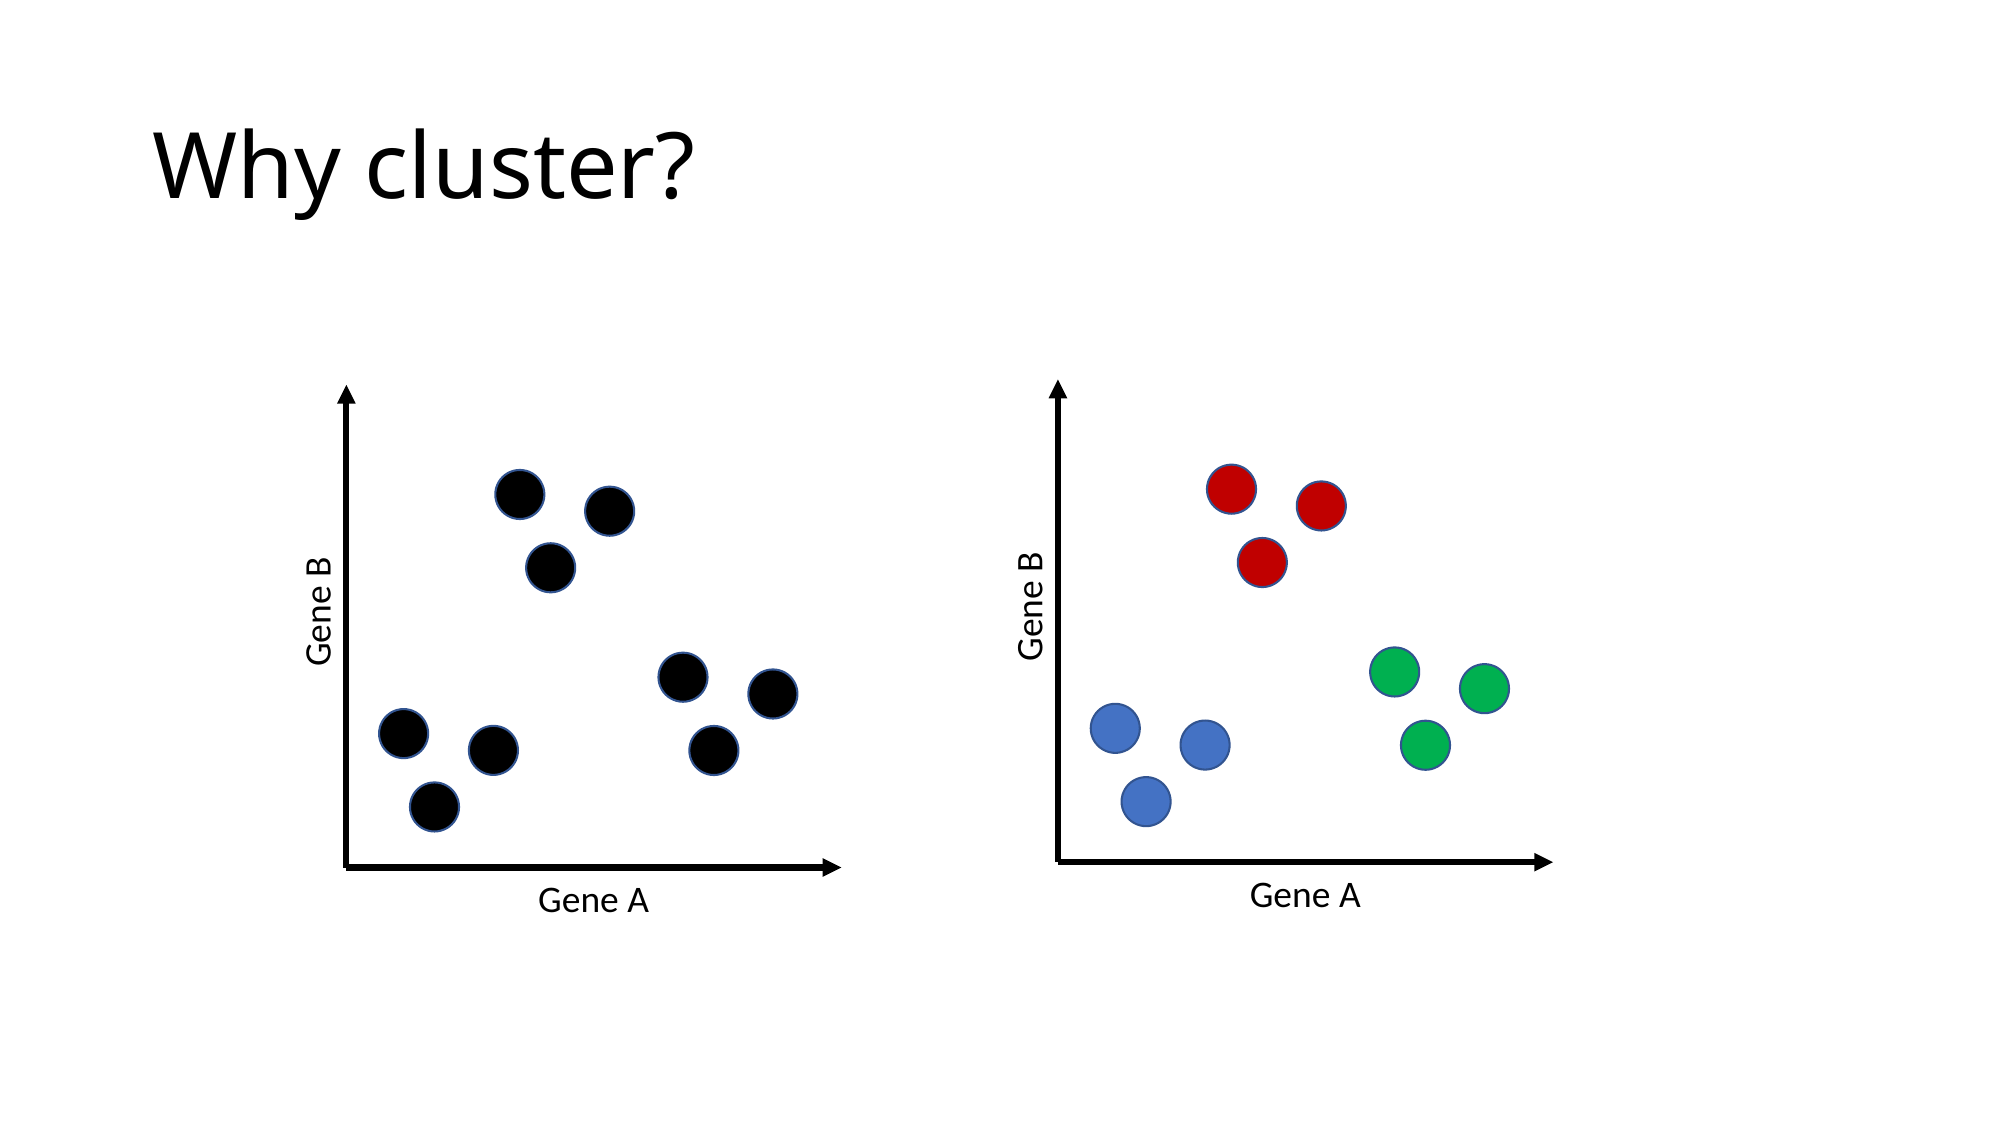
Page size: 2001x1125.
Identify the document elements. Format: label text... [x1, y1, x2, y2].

text_box [467, 724, 520, 776]
text_box [1458, 663, 1511, 715]
text_box [657, 651, 709, 703]
text_box [584, 485, 636, 537]
title Why cluster? [137, 59, 1863, 278]
text_box [1399, 719, 1452, 771]
text_box [1120, 776, 1172, 828]
text_box [408, 781, 461, 833]
text_box [1179, 719, 1231, 771]
text_box Gene A [1234, 865, 1376, 922]
text_box [494, 468, 546, 521]
text_box [1236, 536, 1288, 589]
text_box [1369, 646, 1421, 698]
text_box [1089, 702, 1141, 754]
text_box [747, 668, 799, 720]
text_box [525, 542, 577, 594]
text_box [688, 724, 740, 777]
text_box Gene A [523, 871, 665, 928]
text_box Gene B [285, 541, 343, 682]
text_box [1205, 463, 1258, 515]
text_box [378, 708, 430, 760]
text_box [1295, 480, 1347, 532]
text_box Gene B [997, 536, 1055, 677]
